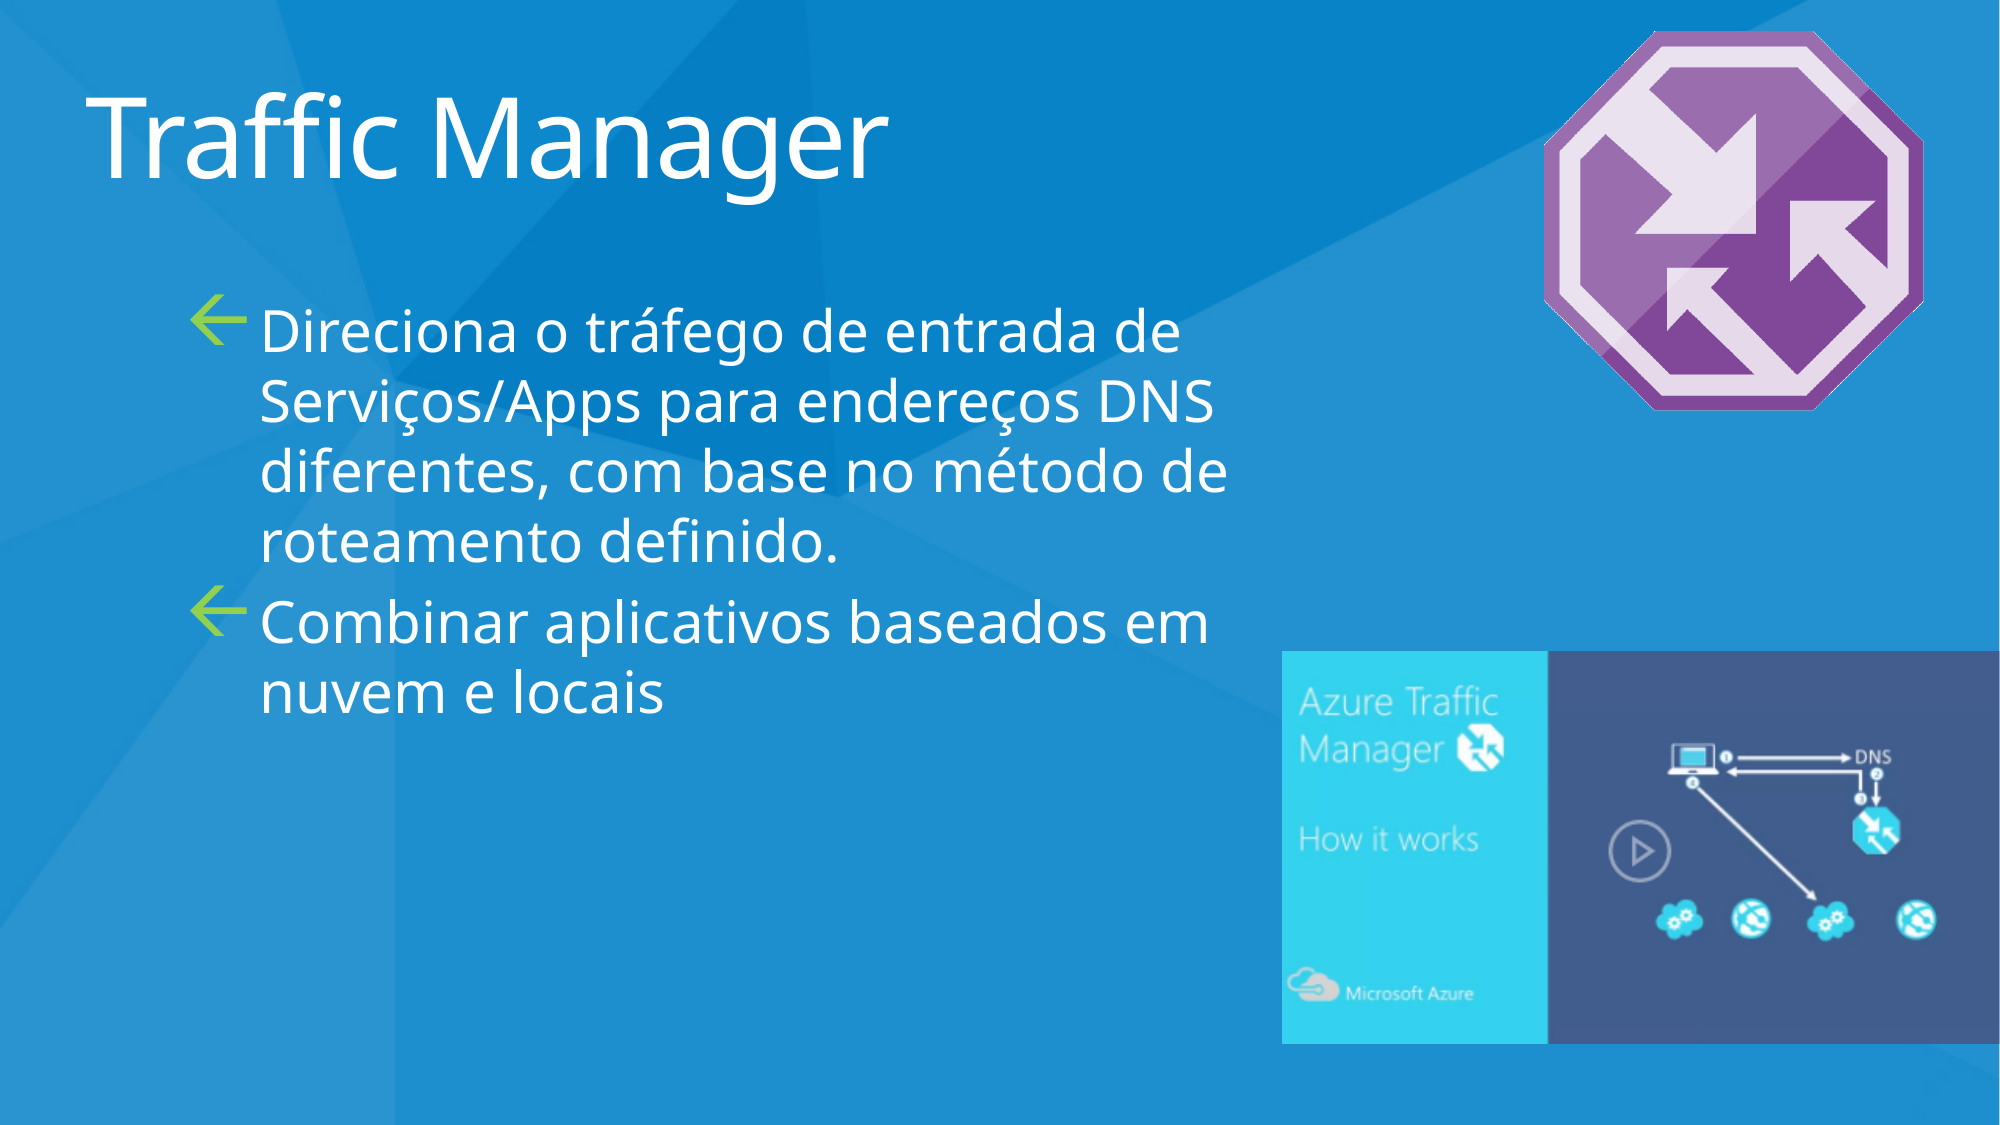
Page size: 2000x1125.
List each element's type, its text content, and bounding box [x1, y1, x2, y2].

title Traffic Manager [85, 81, 1537, 204]
text_box Direciona o tráfego de entrada de Serviços/Apps para endereços DNS diferentes, com base no método de roteamento definido. Combinar aplicativos baseados em nuvem e locais [169, 286, 1253, 607]
picture [0, 0, 2000, 1125]
